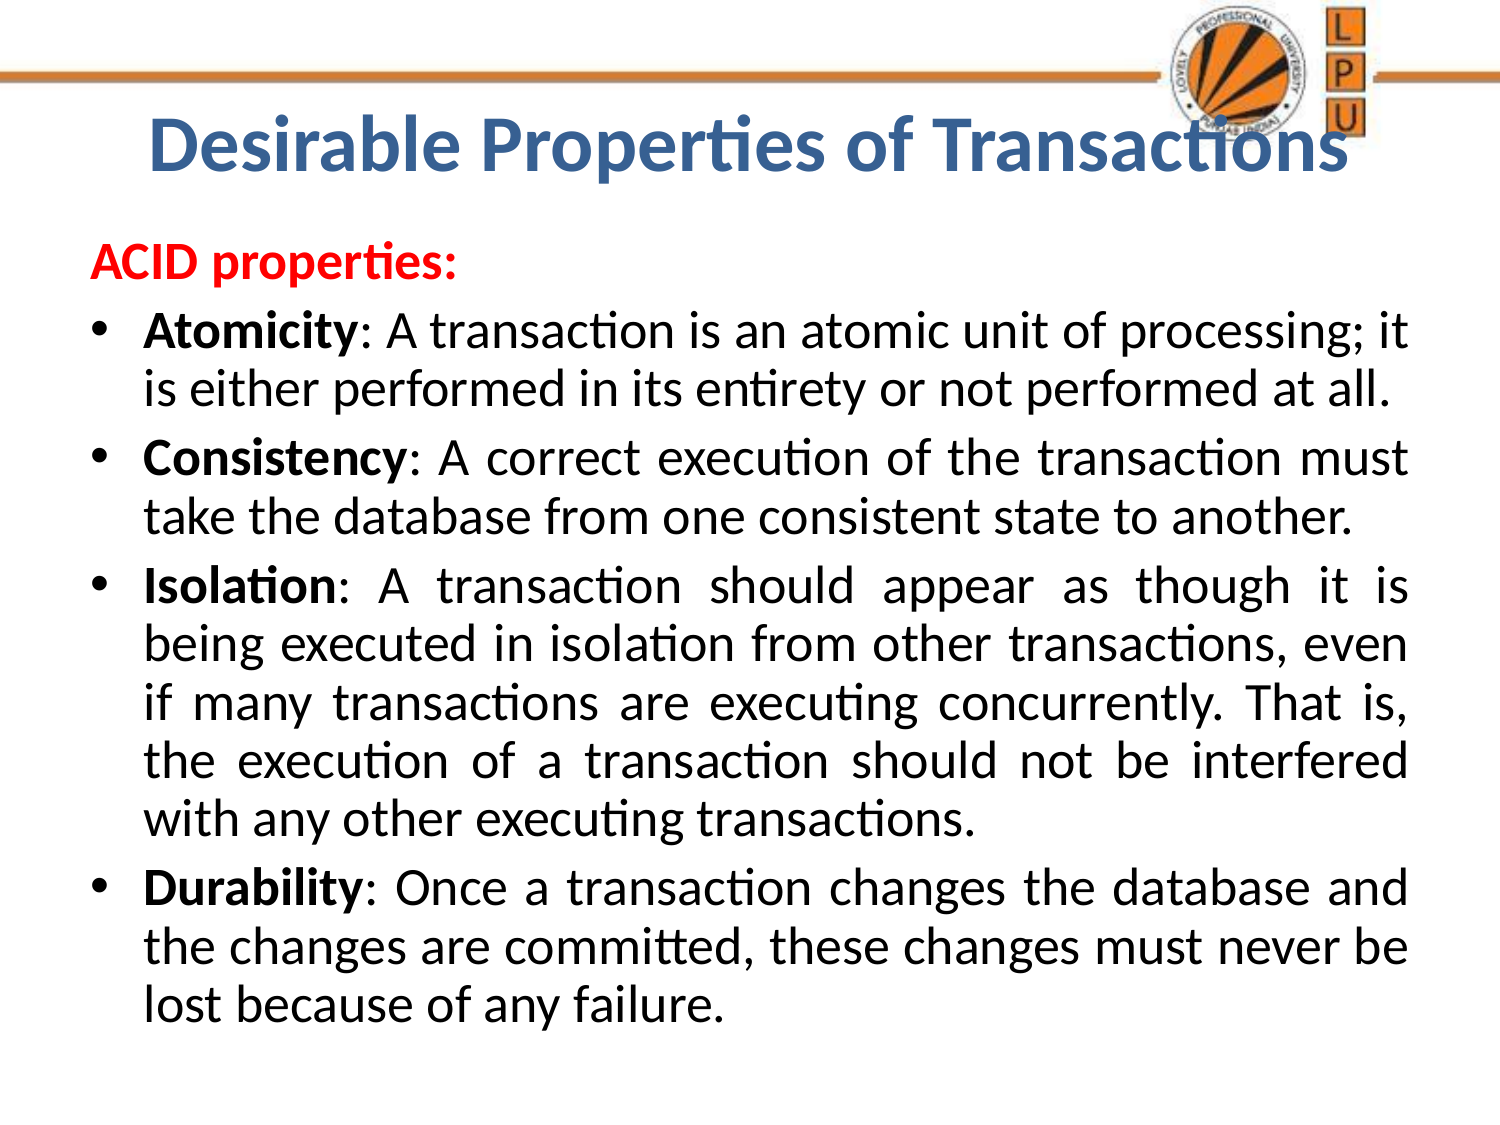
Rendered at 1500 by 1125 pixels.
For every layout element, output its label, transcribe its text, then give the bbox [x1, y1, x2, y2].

picture [0, 0, 1500, 1125]
list ACID properties: Atomicity: A transaction is an atomic unit of processing; it is either performed in its entirety or not performed at all. Consistency: A correct execution of the transaction must take the database from one consistent state to another. Isolation: A transaction should appear as though it is being executed in isolation from other transactions, even if many transactions are executing concurrently. That is, the execution of a transaction should not be interfered with any other executing transactions. Durability: Once a transaction changes the database and the changes are committed, these changes must never be lost because of any failure. [75, 224, 1425, 1075]
title Desirable Properties of Transactions [75, 45, 1425, 224]
